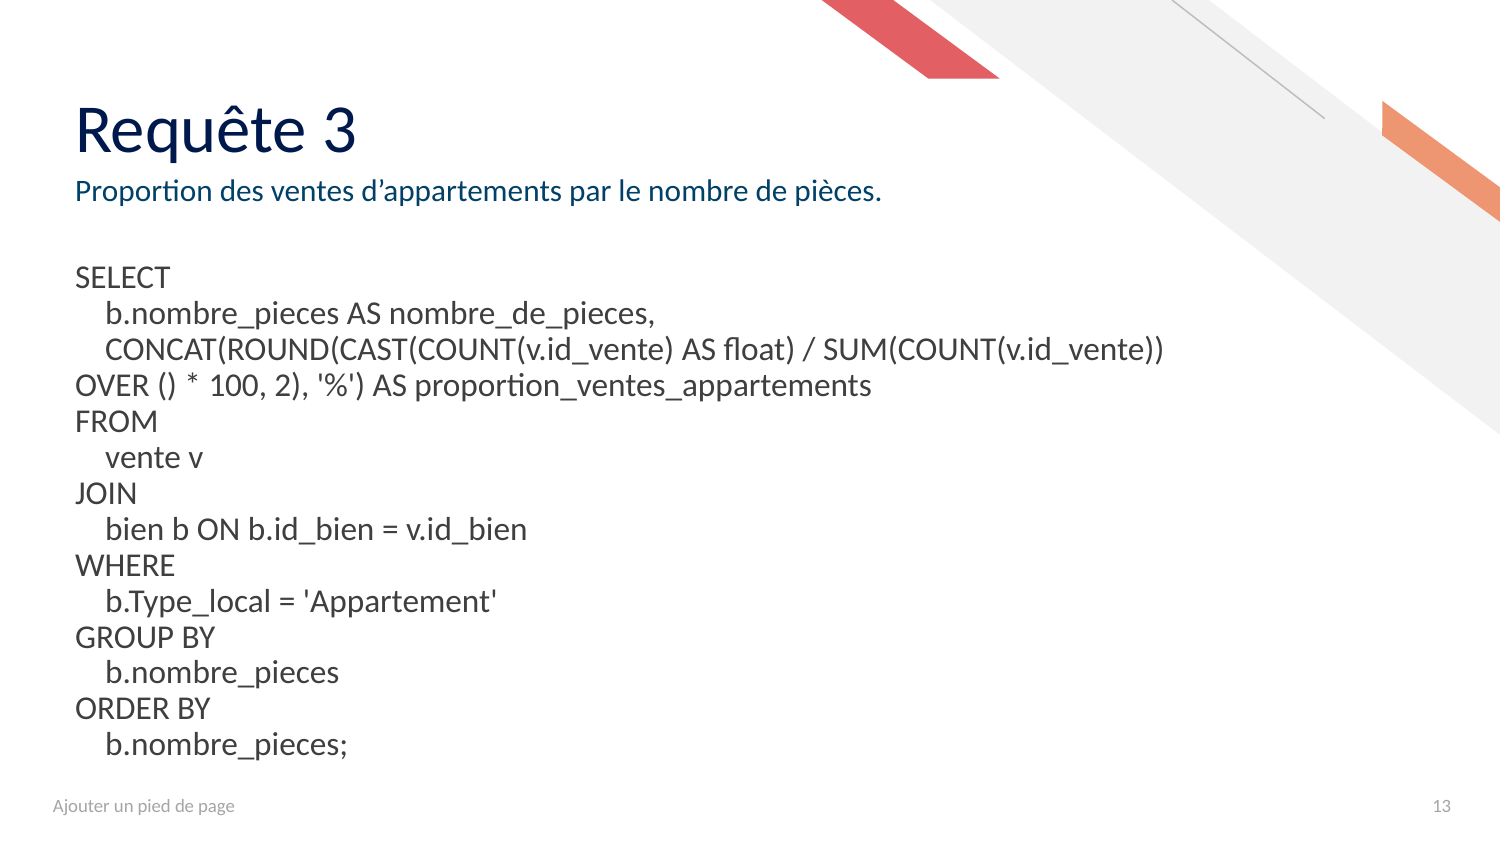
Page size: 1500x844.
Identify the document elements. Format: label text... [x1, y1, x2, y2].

footer Ajouter un pied de page [41, 782, 548, 827]
slide_number 13 [1371, 782, 1463, 827]
list Proportion des ventes d’appartements par le nombre de pièces. [64, 169, 971, 245]
text_box SELECT b.nombre_pieces AS nombre_de_pieces, CONCAT(ROUND(CAST(COUNT(v.id_vente) AS float) / SUM(COUNT(v.id_vente)) OVER () * 100, 2), '%') AS proportion_ventes_appartements FROM vente v JOIN bien b ON b.id_bien = v.id_bien WHERE b.Type_local = 'Appartement' GROUP BY b.nombre_pieces ORDER BY b.nombre_pieces; [64, 254, 1209, 753]
title Requête 3 [63, 25, 1090, 167]
